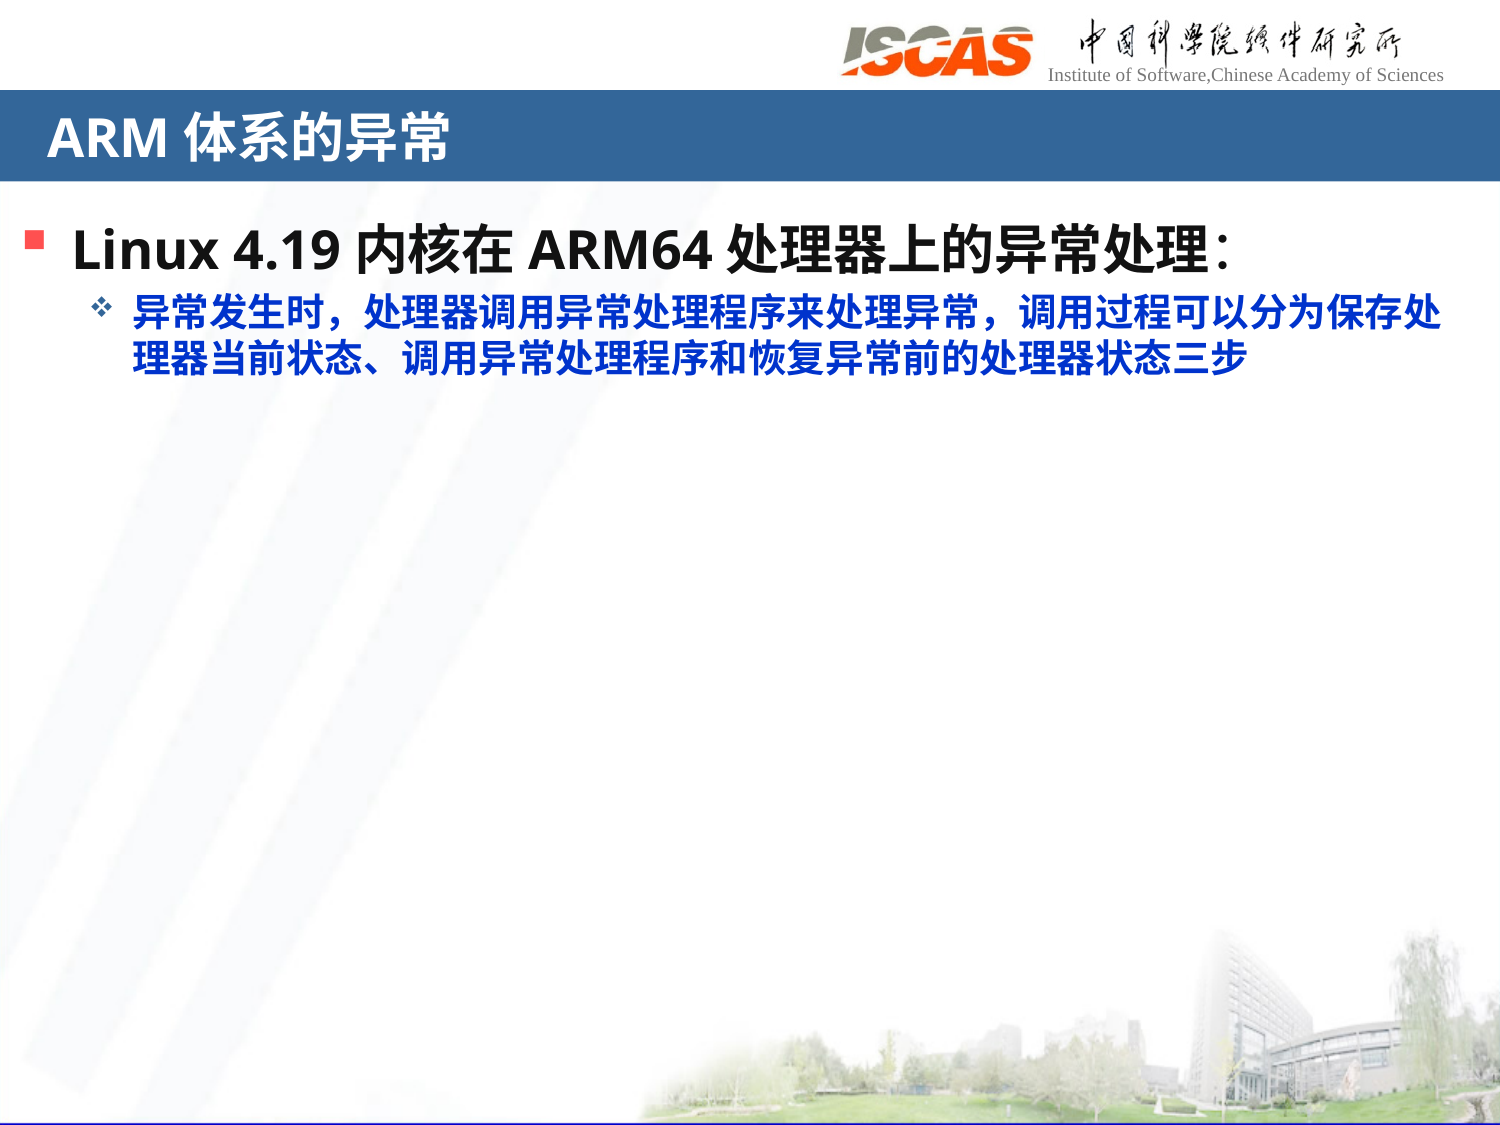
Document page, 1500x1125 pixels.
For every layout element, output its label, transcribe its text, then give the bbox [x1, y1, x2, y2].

title ARM体系的异常 [0, 89, 1500, 182]
picture [0, 182, 1500, 1125]
picture [837, 18, 1045, 87]
picture [1077, 15, 1402, 71]
list Linux 4.19内核在ARM64处理器上的异常处理： 异常发生时，处理器调用异常处理程序来处理异常，调用过程可以分为保存处理器当前状态、调用异常处理程序和恢复异常前的处理器状态三步 [4, 207, 1459, 1024]
